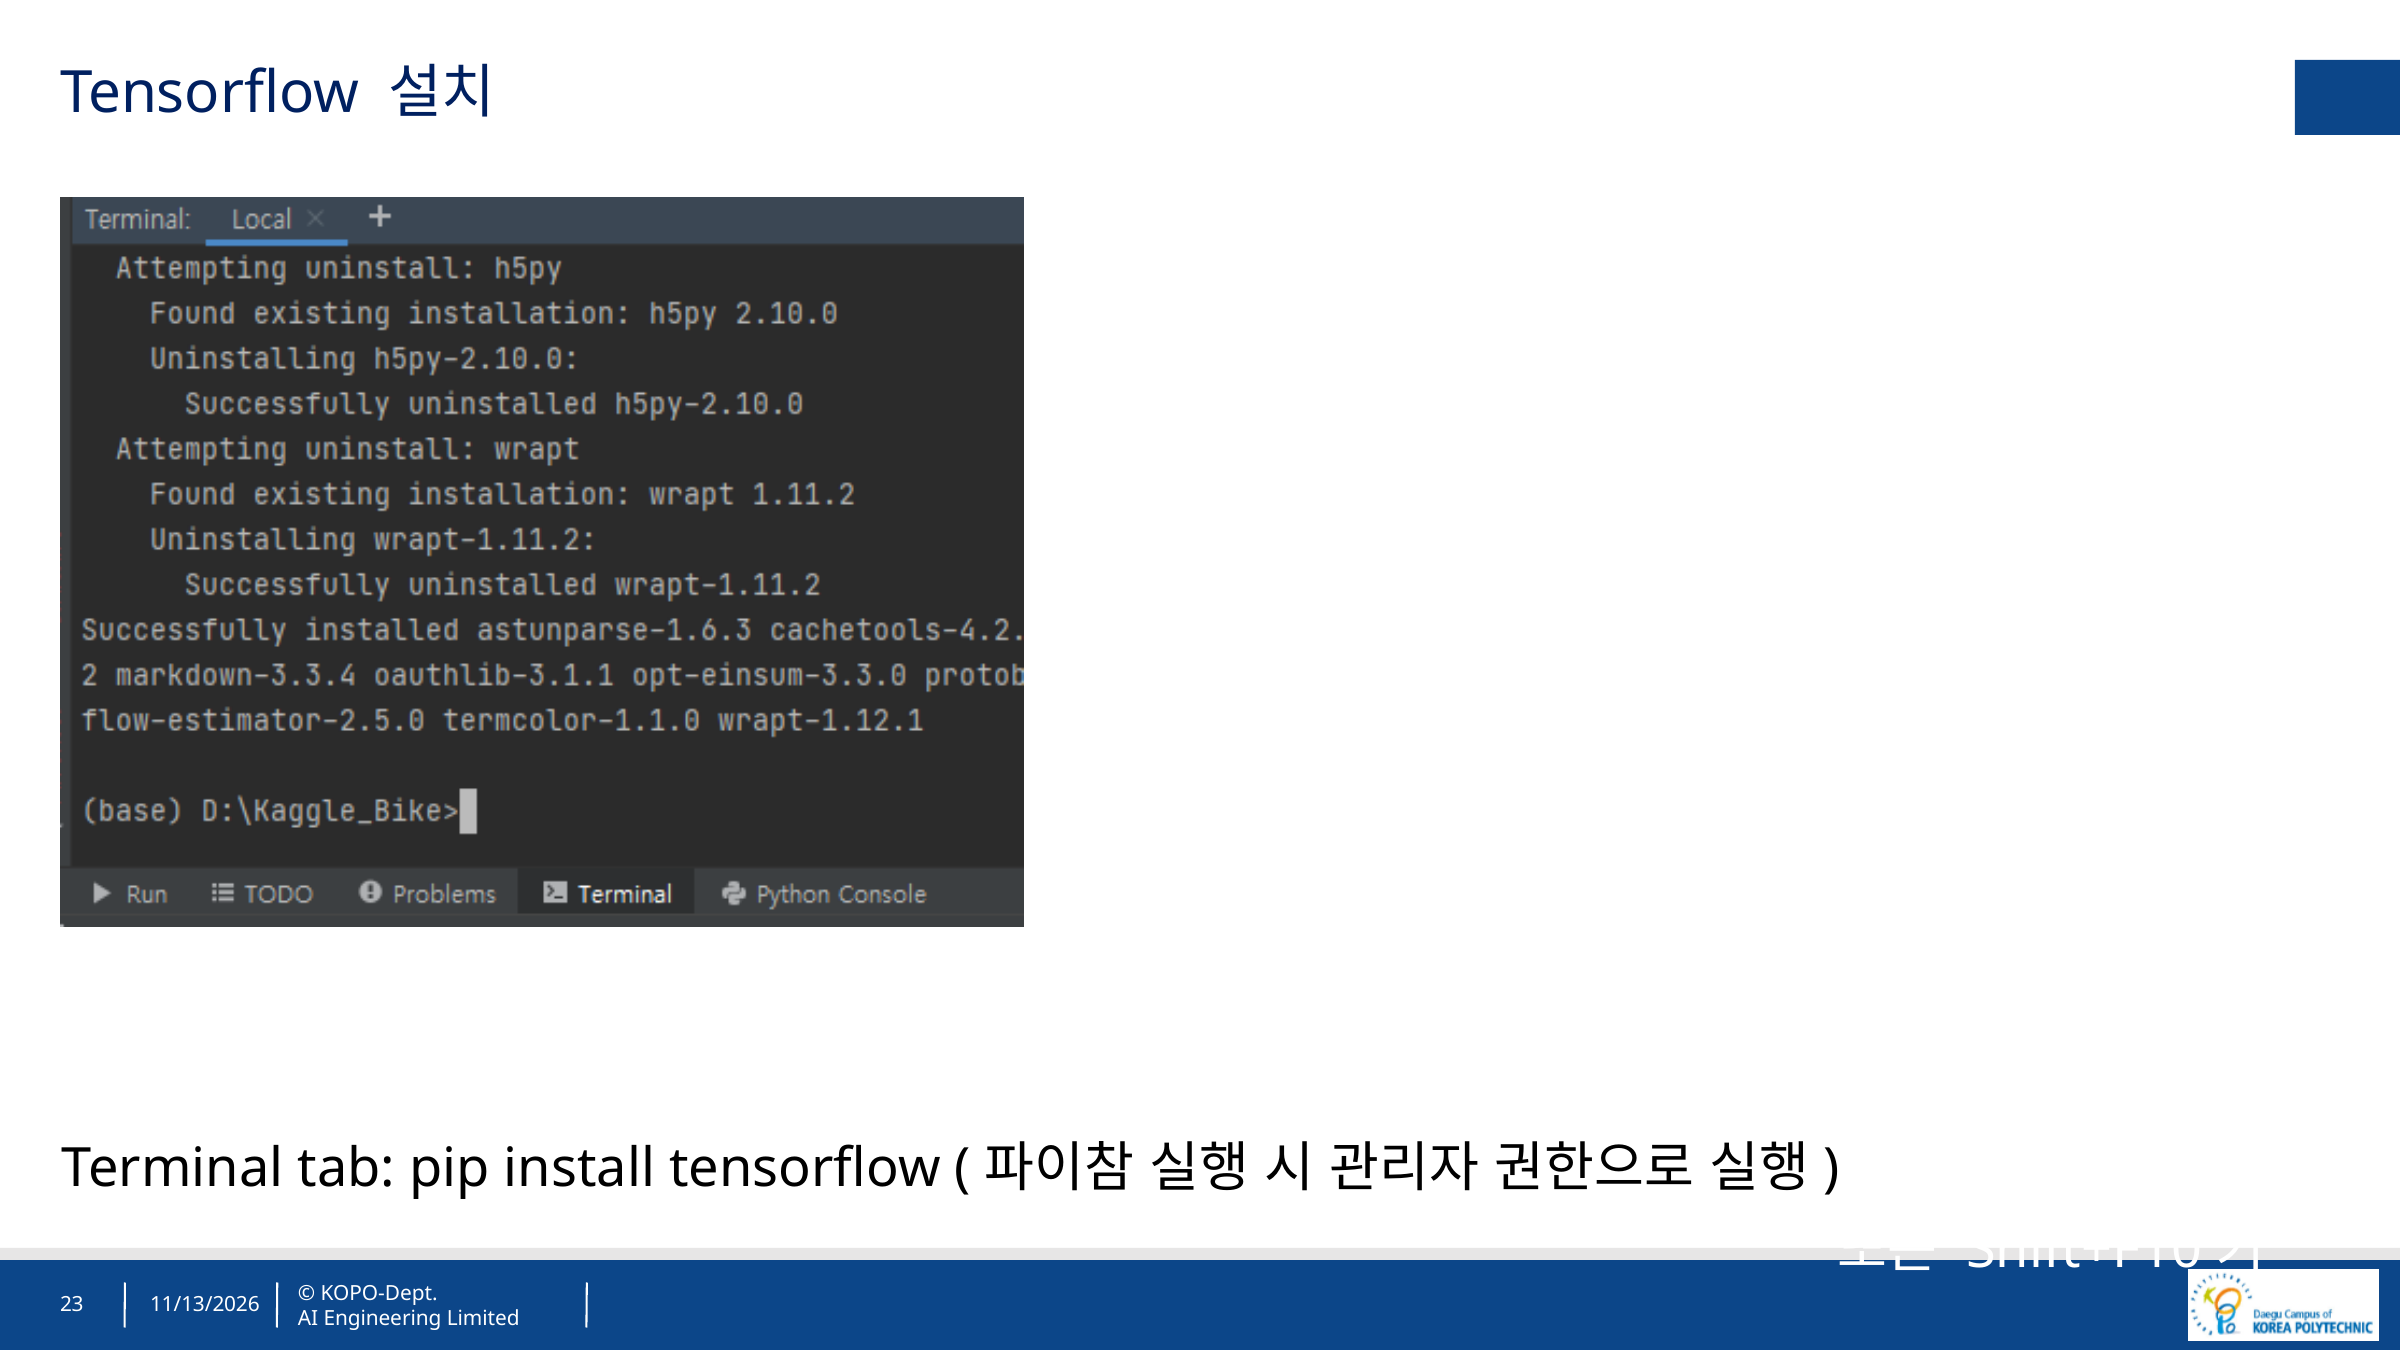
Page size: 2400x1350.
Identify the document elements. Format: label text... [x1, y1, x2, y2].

picture [59, 197, 1024, 928]
text_box Terminal tab: pip install tensorflow (파이참 실행 시 관리자 권한으로 실행) [47, 1124, 1855, 1205]
picture [2188, 1269, 2379, 1341]
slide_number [150, 1282, 270, 1328]
list Tensorflow 설치 [60, 54, 2235, 175]
slide_number 23 [60, 1282, 120, 1328]
text_box 또는 Shift+F10키 [1823, 1205, 2281, 1286]
